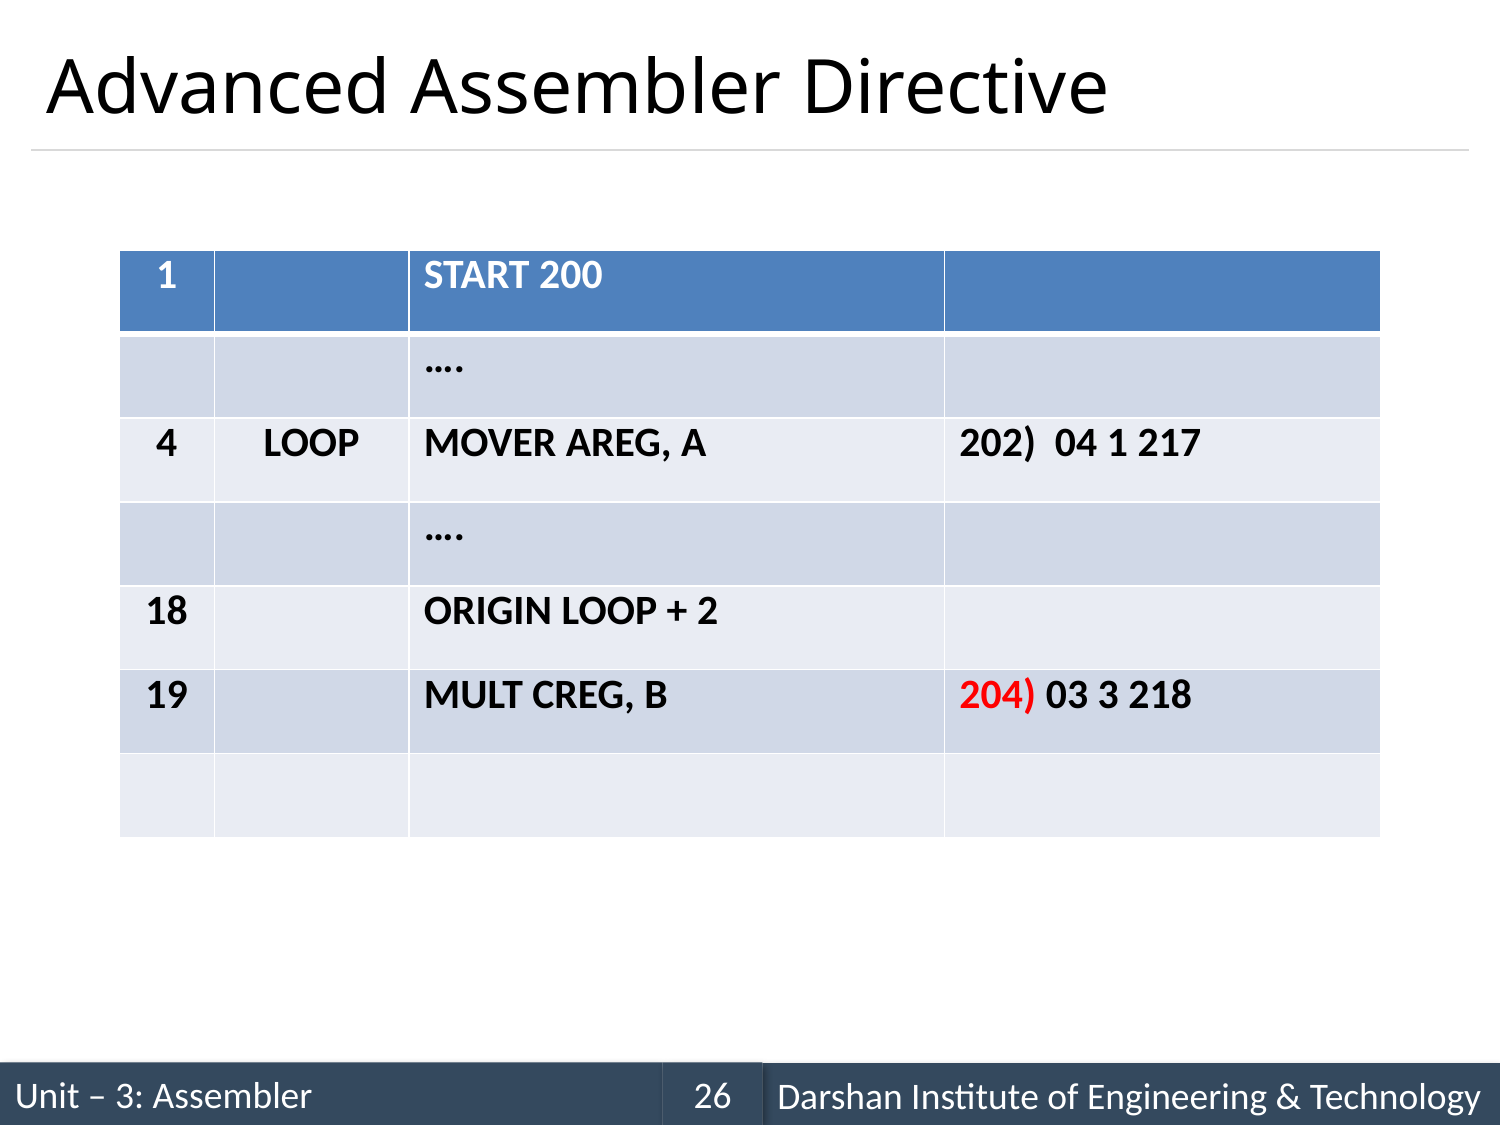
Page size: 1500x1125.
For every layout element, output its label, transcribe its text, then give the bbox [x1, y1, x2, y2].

table_cell [215, 587, 408, 669]
table_cell 18 [120, 587, 214, 669]
table_cell [945, 587, 1380, 669]
table_cell …. [410, 337, 944, 417]
table_cell 4 [120, 419, 214, 501]
table_cell [945, 503, 1380, 585]
table_header [945, 251, 1380, 331]
table_cell 204) 03 3 218 [945, 670, 1380, 753]
table_cell MULT CREG, B [410, 670, 944, 753]
table_cell [120, 503, 214, 585]
table_header 1 [120, 251, 214, 331]
table_cell ORIGIN LOOP + 2 [410, 587, 944, 669]
table_cell [215, 670, 408, 753]
table_cell [120, 754, 214, 837]
table_cell [945, 754, 1380, 837]
table_cell [120, 337, 214, 417]
table_header START 200 [410, 251, 944, 331]
table_cell [215, 754, 408, 837]
table_cell [410, 754, 944, 837]
table_cell MOVER AREG, A [410, 419, 944, 501]
table_header [215, 251, 408, 331]
table_cell …. [410, 503, 944, 585]
table_cell [945, 337, 1380, 417]
title Advanced Assembler Directive [31, 17, 1469, 150]
table_cell [215, 337, 408, 417]
table_cell 202) 04 1 217 [945, 419, 1380, 501]
table_cell [215, 503, 408, 585]
table_cell 19 [120, 670, 214, 753]
table_cell LOOP [215, 419, 408, 501]
